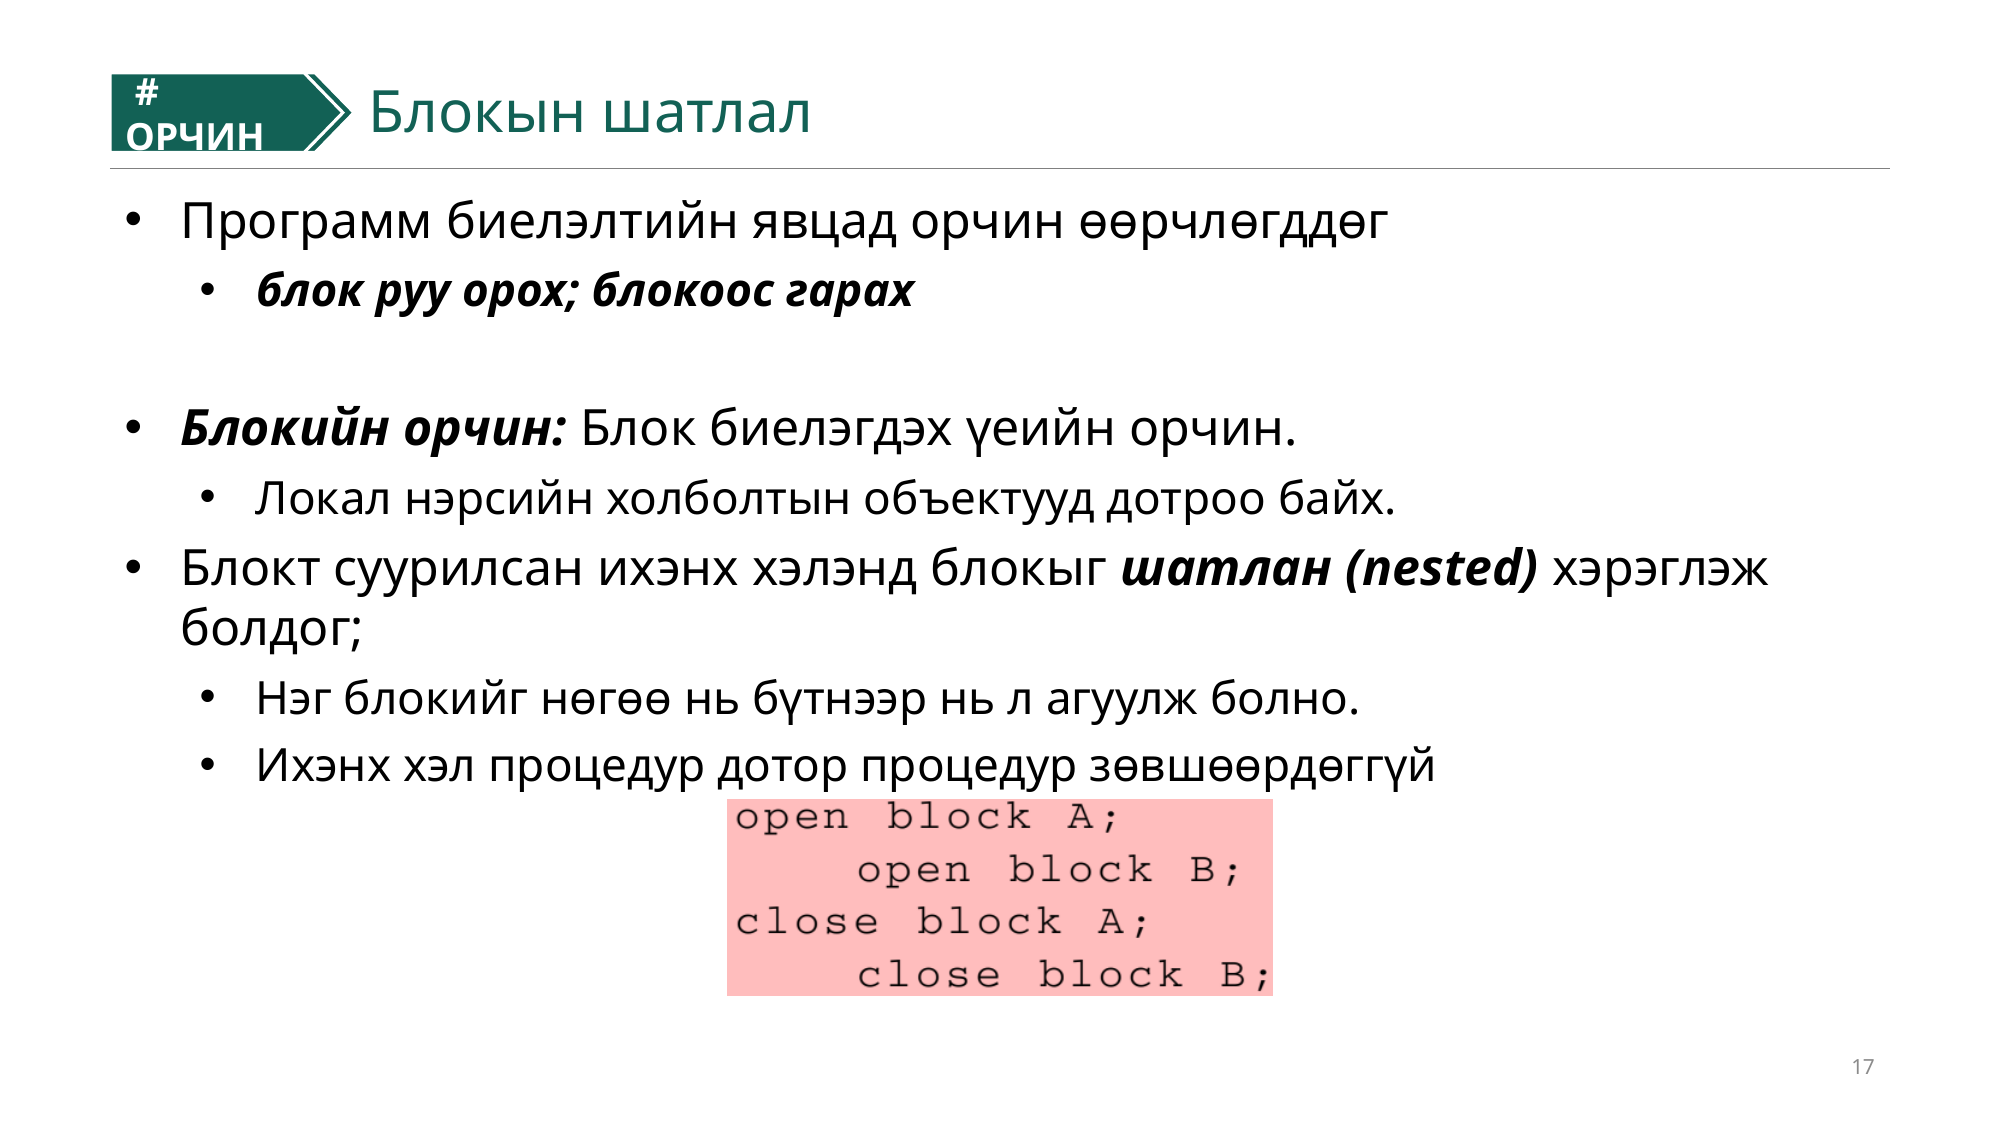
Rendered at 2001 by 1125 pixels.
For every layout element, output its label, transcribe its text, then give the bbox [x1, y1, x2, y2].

picture [727, 799, 1273, 996]
text_box Программ биелэлтийн явцад орчин өөрчлөгддөг блок руу орох; блокоос гарах Блокийн орчин: Блок биелэгдэх үеийн орчин. Локал нэрсийн холболтын объектууд дотроо байх. Блокт суурилсан ихэнх хэлэнд блокыг шатлан (nested) хэрэглэж болдог; Нэг блокийг нөгөө нь бүтнээр нь л агуулж болно. Ихэнх хэл процедур дотор процедур зөвшөөрдөггүй [109, 180, 1890, 799]
text_box # ОРЧИН [108, 71, 346, 154]
text_box # [306, 71, 357, 154]
text_box Блокын шатлал [353, 72, 1890, 153]
slide_number 17 [1412, 1050, 1890, 1085]
